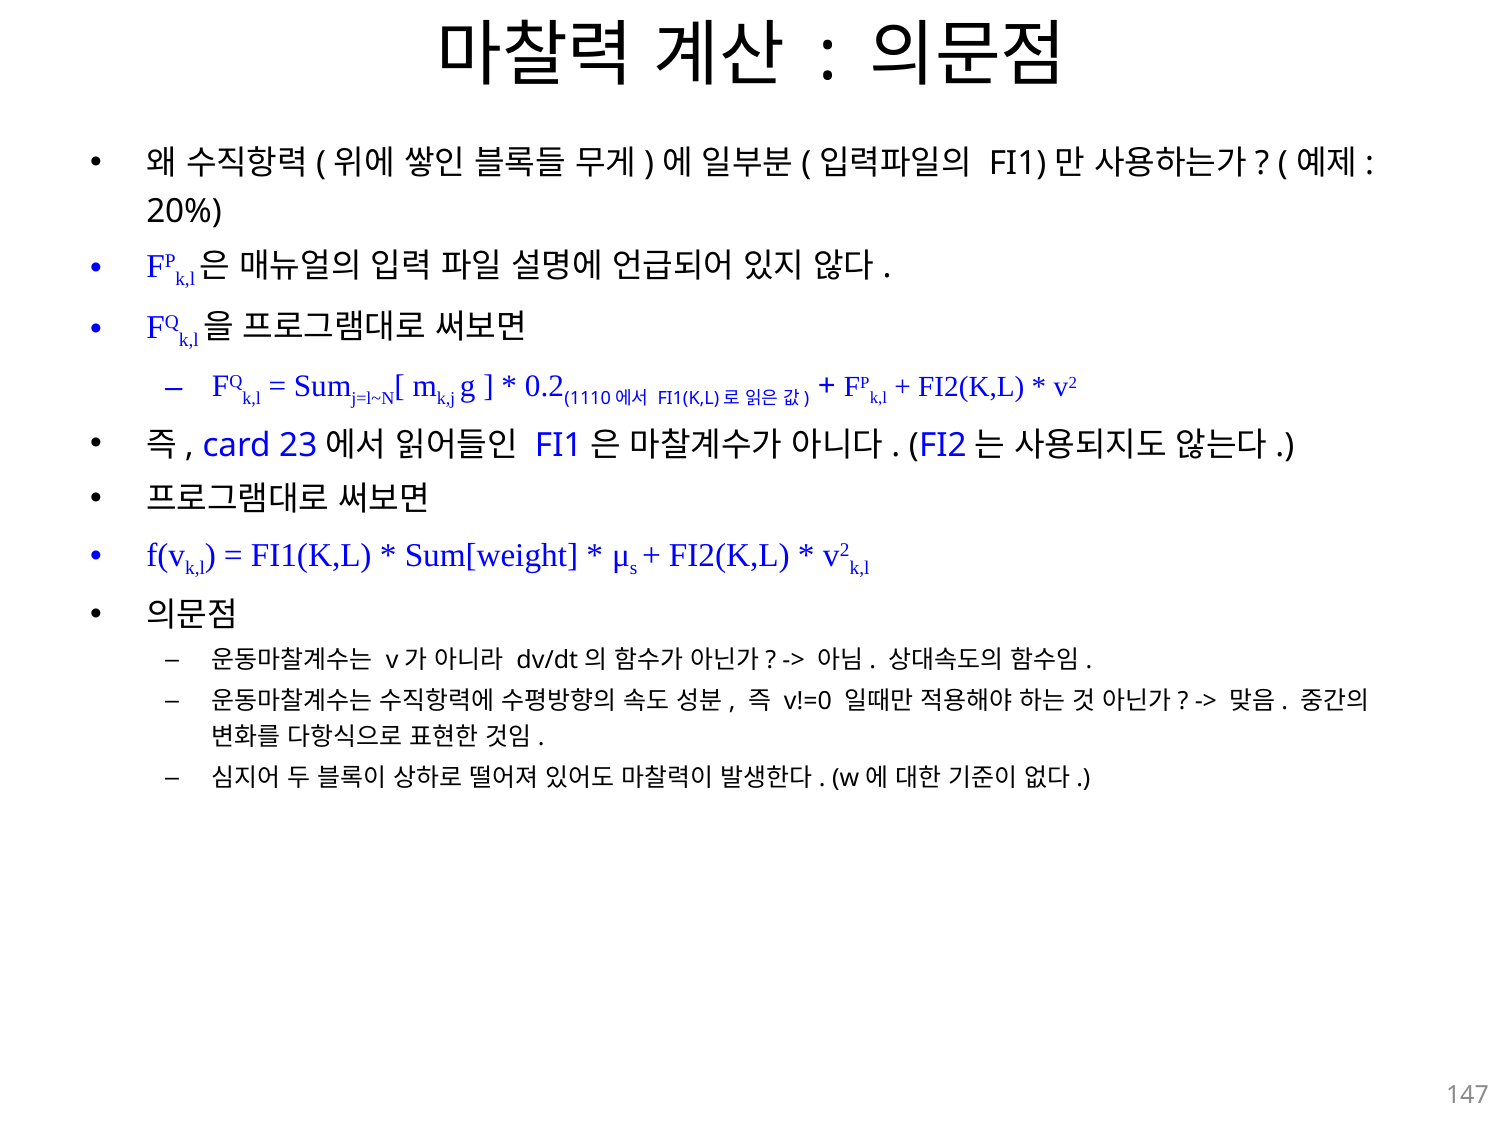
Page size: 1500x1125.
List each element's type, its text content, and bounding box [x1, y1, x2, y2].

title 마찰력 계산 : 의문점 [76, 0, 1427, 102]
list 왜 수직항력(위에 쌓인 블록들 무게)에 일부분(입력파일의 FI1)만 사용하는가? (예제: 20%) FPk,l은 매뉴얼의 입력 파일 설명에 언급되어 있지 않다. FQk,l을 프로그램대로 써보면 FQk,l = Sumj=l~N[ mk,j g ] * 0.2(1110에서 FI1(K,L)로 읽은 값) + FPk,l + FI2(K,L) * v2 즉, card 23에서 읽어들인 FI1은 마찰계수가 아니다. (FI2는 사용되지도 않는다.) 프로그램대로 써보면 f(vk,l) = FI1(K,L) * Sum[weight] * μs + FI2(K,L) * v2k,l 의문점 운동마찰계수는 v가 아니라 dv/dt의 함수가 아닌가? -> 아님. 상대속도의 함수임. 운동마찰계수는 수직항력에 수평방향의 속도 성분, 즉 v!=0 일때만 적용해야 하는 것 아닌가? -> 맞음. 중간의 변화를 다항식으로 표현한 것임. 심지어 두 블록이 상하로 떨어져 있어도 마찰력이 발생한다. (w에 대한 기준이 없다.) [75, 125, 1425, 1005]
slide_number 147 [1153, 1065, 1500, 1125]
